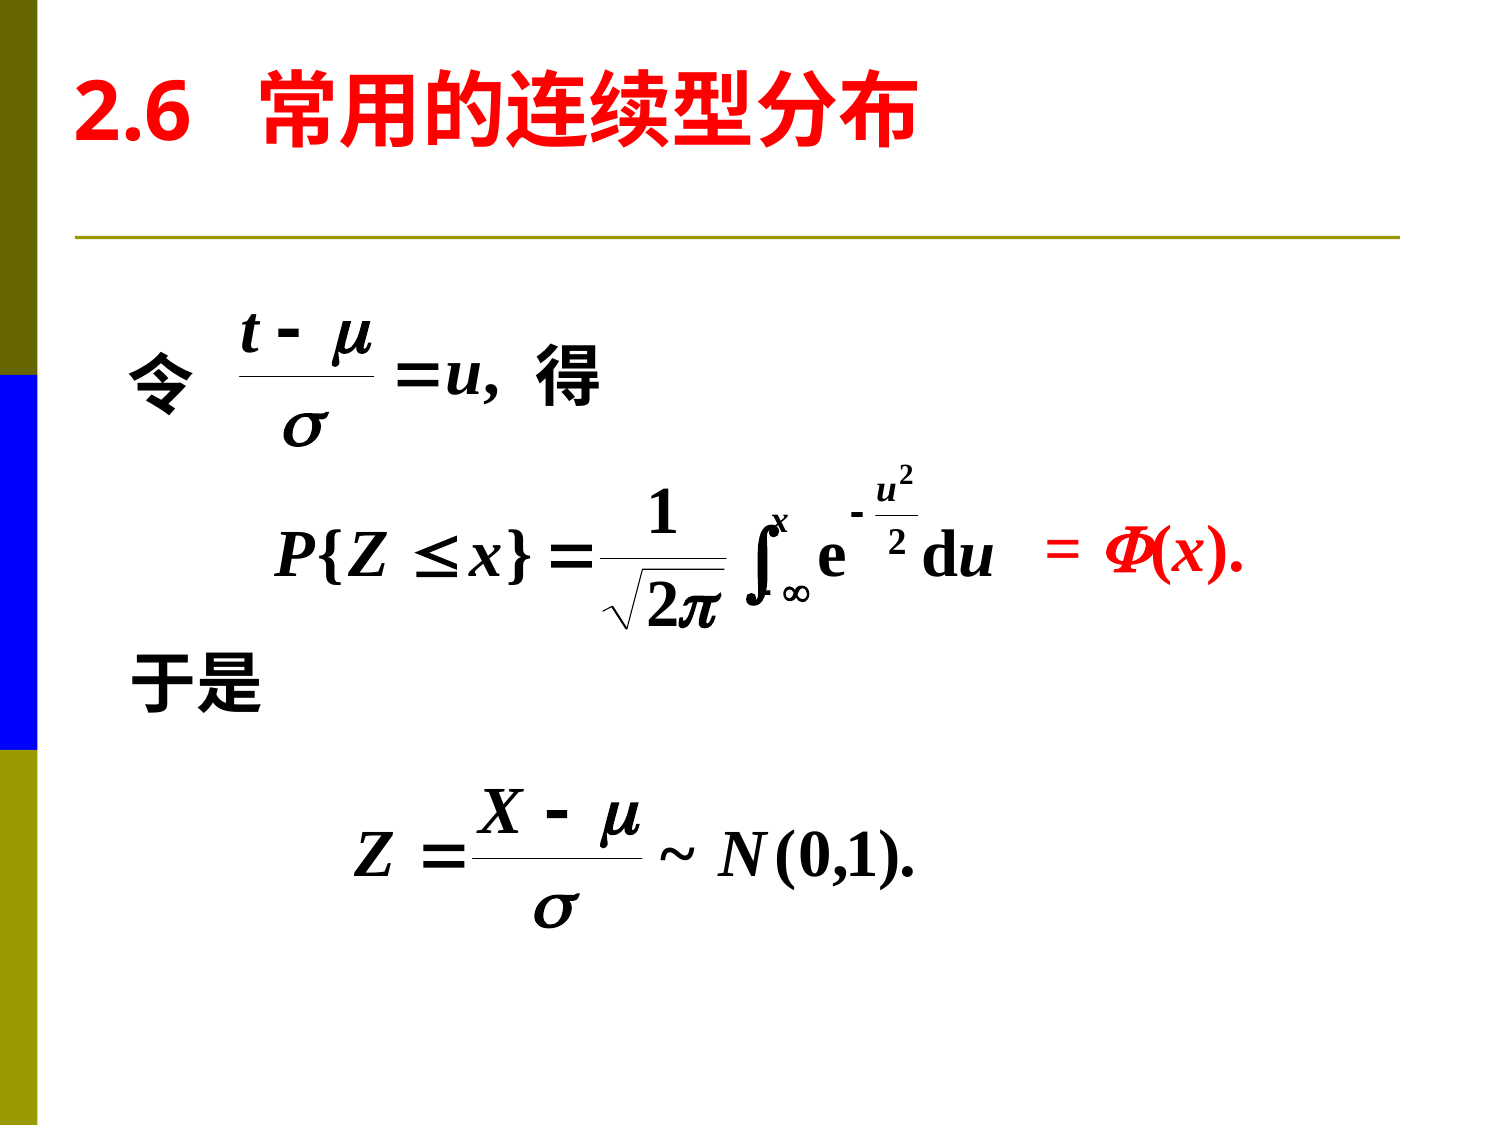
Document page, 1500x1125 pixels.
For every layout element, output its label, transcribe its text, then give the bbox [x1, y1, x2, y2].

text_box = (x). [1029, 497, 1277, 592]
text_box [235, 293, 502, 450]
text_box 于是 [115, 633, 294, 728]
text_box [348, 775, 918, 932]
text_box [268, 456, 998, 634]
text_box 2.6 常用的连续型分布 [58, 49, 956, 164]
text_box 令 [113, 335, 225, 431]
text_box 得 [520, 326, 633, 421]
